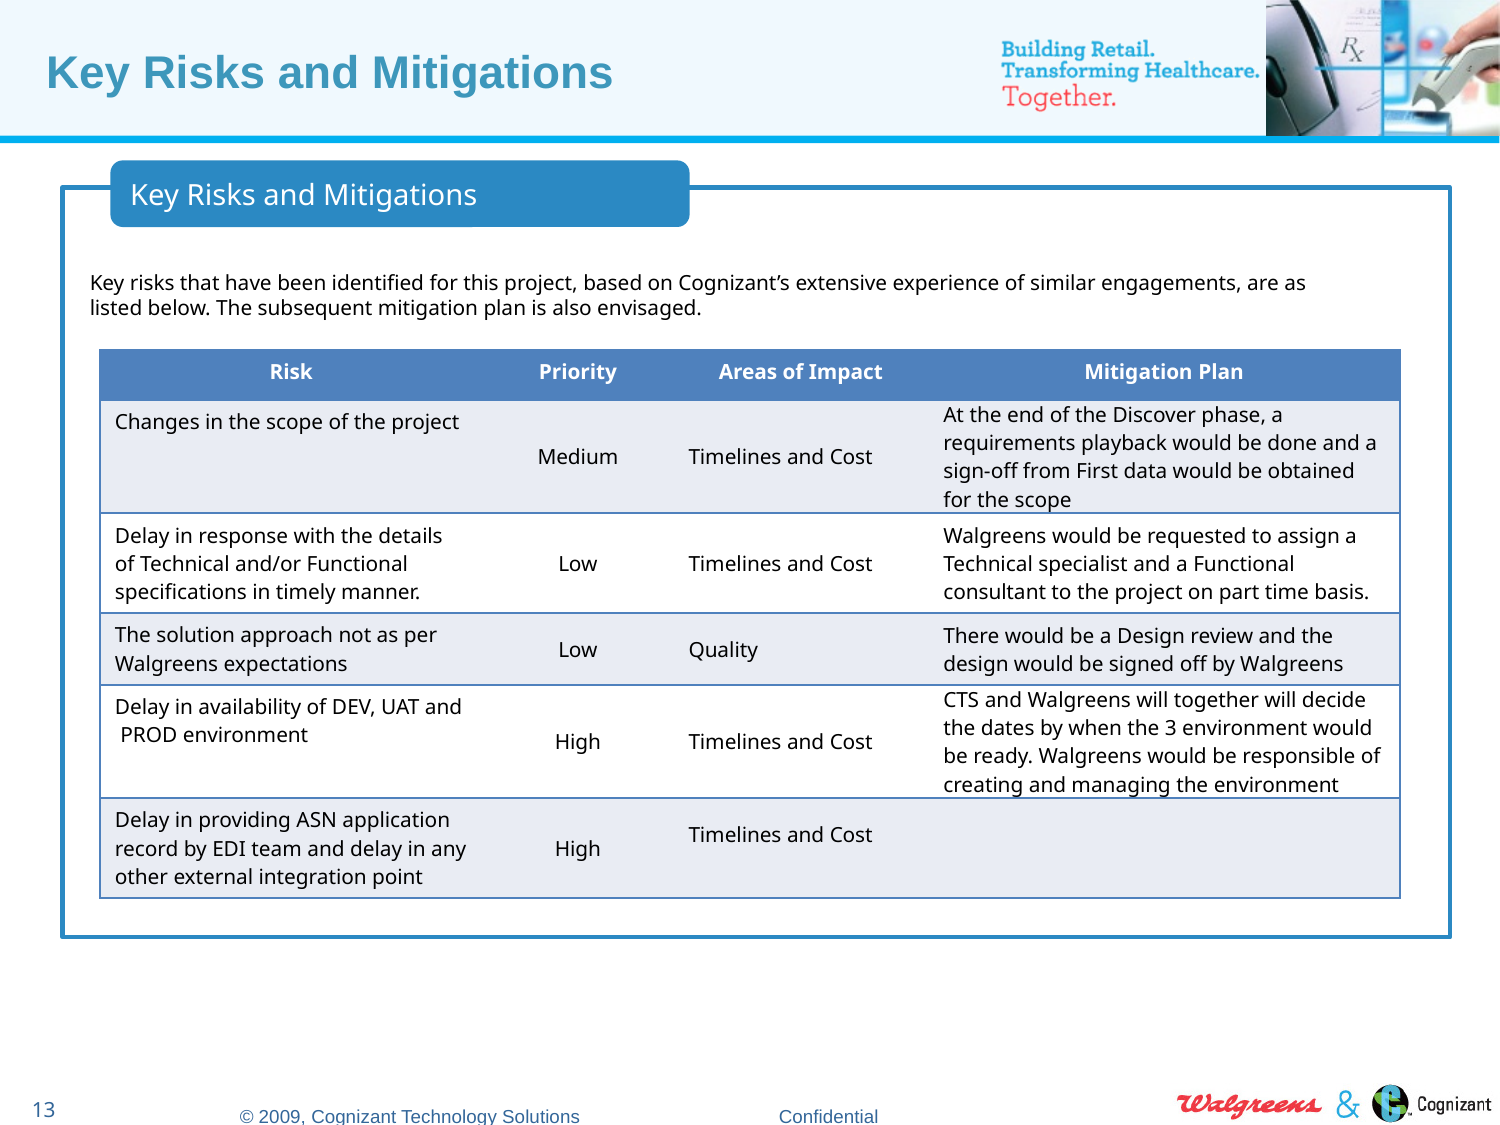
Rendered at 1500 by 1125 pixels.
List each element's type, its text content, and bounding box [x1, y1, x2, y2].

table_cell Low [482, 614, 673, 684]
table_cell Delay in availability of DEV, UAT and PROD environment [101, 686, 482, 797]
text_box Key Risks and Mitigations [110, 160, 690, 228]
table_cell Delay in providing ASN application record by EDI team and delay in any other external integration point [101, 799, 482, 897]
text_box [60, 185, 1452, 939]
table_cell High [482, 799, 673, 897]
table_cell Timelines and Cost [673, 401, 928, 512]
table_header Mitigation Plan [928, 351, 1399, 399]
table_cell The solution approach not as per Walgreens expectations [101, 614, 482, 684]
picture [1162, 1083, 1500, 1125]
table_header Priority [482, 351, 673, 399]
table_cell Walgreens would be requested to assign a Technical specialist and a Functional consultant to the project on part time basis. [928, 514, 1399, 612]
table_header Areas of Impact [673, 351, 928, 399]
table_cell Timelines and Cost [673, 799, 928, 897]
title Key Risks and Mitigations [31, 0, 1044, 140]
table_cell Medium [482, 401, 673, 512]
table_cell [928, 799, 1399, 897]
table_cell High [482, 686, 673, 797]
table_cell Timelines and Cost [673, 514, 928, 612]
table_cell CTS and Walgreens will together will decide the dates by when the 3 environment would be ready. Walgreens would be responsible of creating and managing the environment [928, 686, 1399, 797]
picture [1044, 0, 1500, 135]
table_cell Quality [673, 614, 928, 684]
table_cell There would be a Design review and the design would be signed off by Walgreens [928, 614, 1399, 684]
table_header Risk [101, 351, 482, 399]
text_box Key risks that have been identified for this project, based on Cognizant’s extensive experience of similar engagements, are as listed below. The subsequent mitigation plan is also envisaged. [74, 262, 1363, 328]
table_cell At the end of the Discover phase, a requirements playback would be done and a sign-off from First data would be obtained for the scope [928, 401, 1399, 512]
table_cell Low [482, 514, 673, 612]
table_cell Changes in the scope of the project [101, 401, 482, 512]
table_cell Timelines and Cost [673, 686, 928, 797]
table_cell Delay in response with the details of Technical and/or Functional specifications in timely manner. [101, 514, 482, 612]
